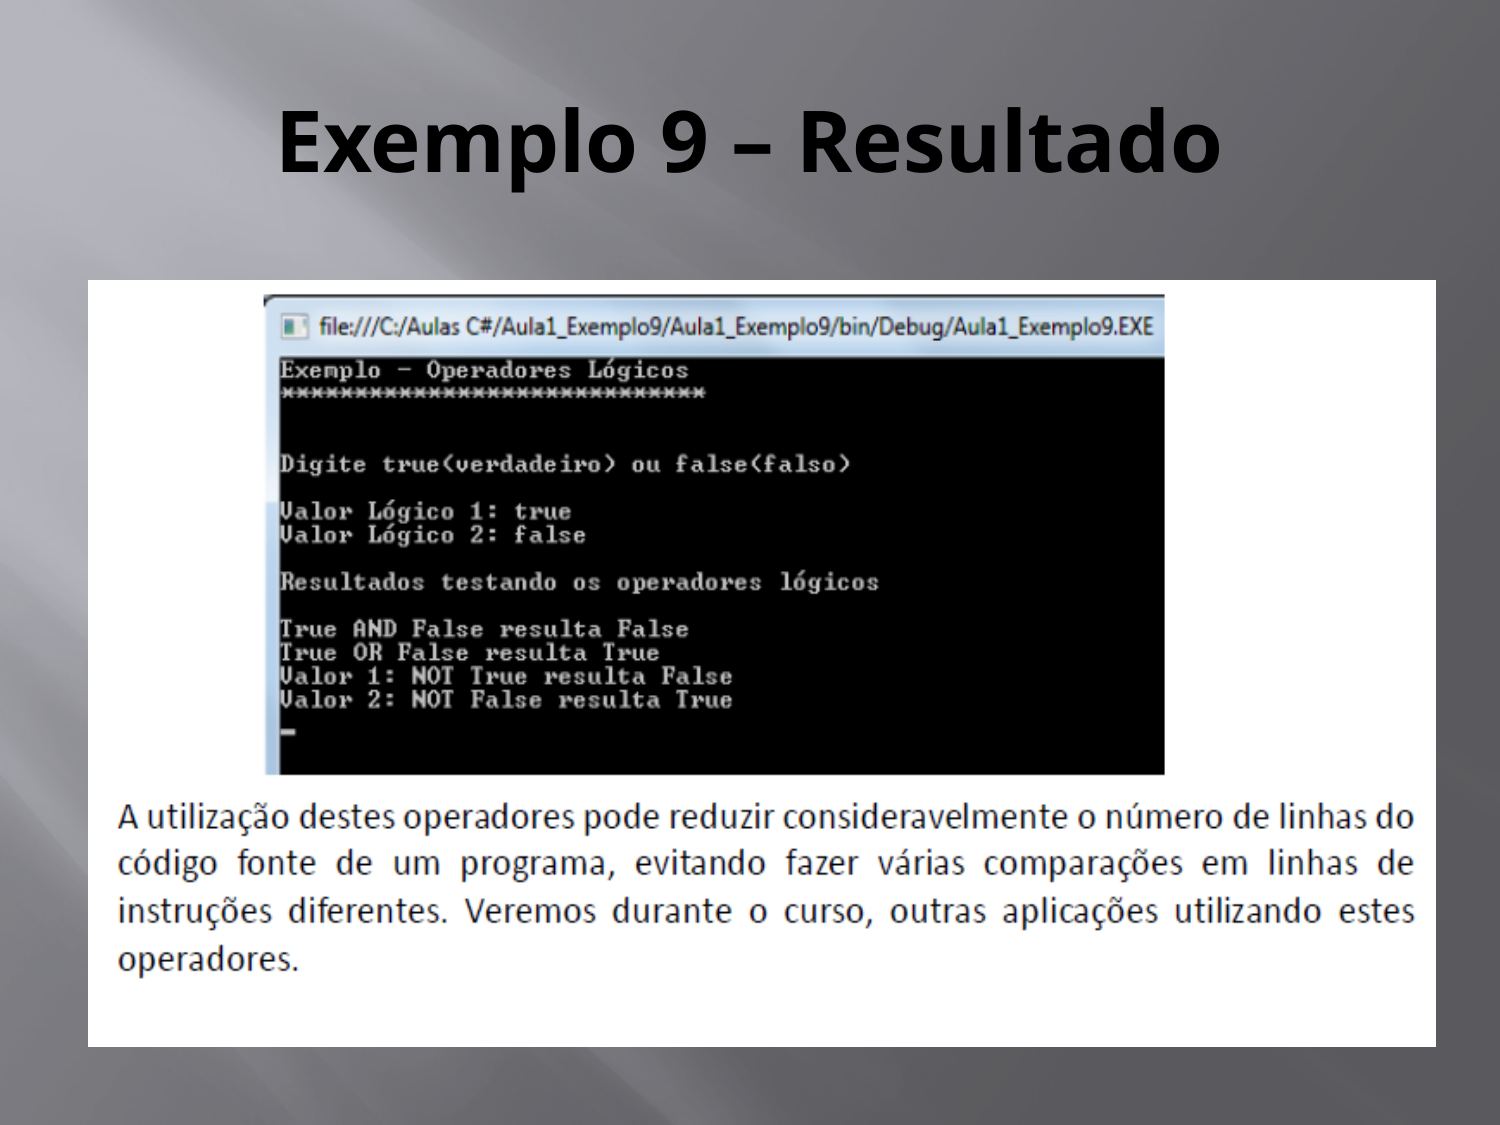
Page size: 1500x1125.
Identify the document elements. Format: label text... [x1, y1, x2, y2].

picture [88, 279, 1436, 1047]
title Exemplo 9 – Resultado [75, 45, 1425, 233]
